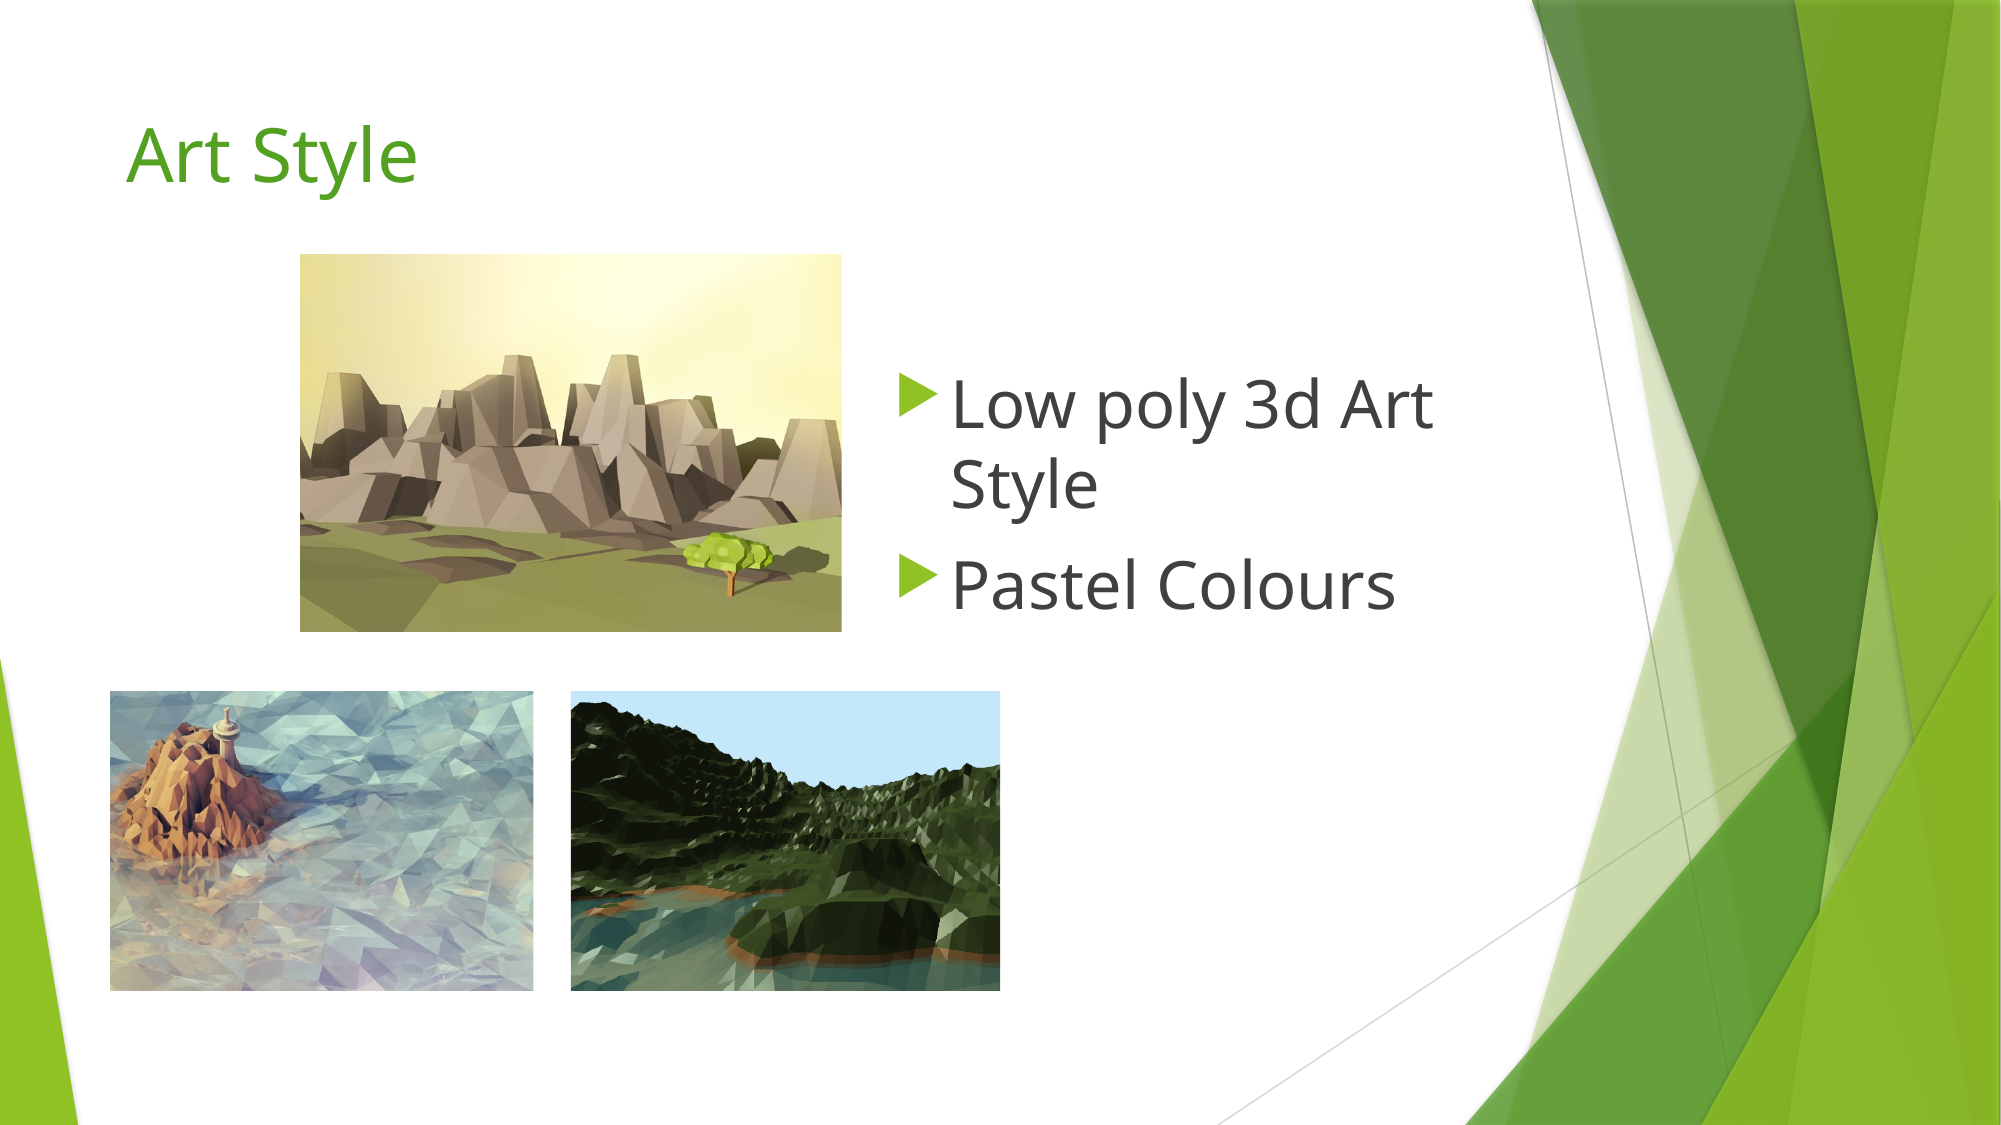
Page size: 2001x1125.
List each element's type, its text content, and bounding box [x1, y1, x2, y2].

list Low poly 3d Art Style Pastel Colours [879, 354, 1601, 991]
picture [109, 690, 534, 992]
picture [570, 690, 1001, 992]
title Art Style [111, 99, 1522, 317]
text_box [0, 657, 80, 1125]
picture [299, 253, 843, 633]
